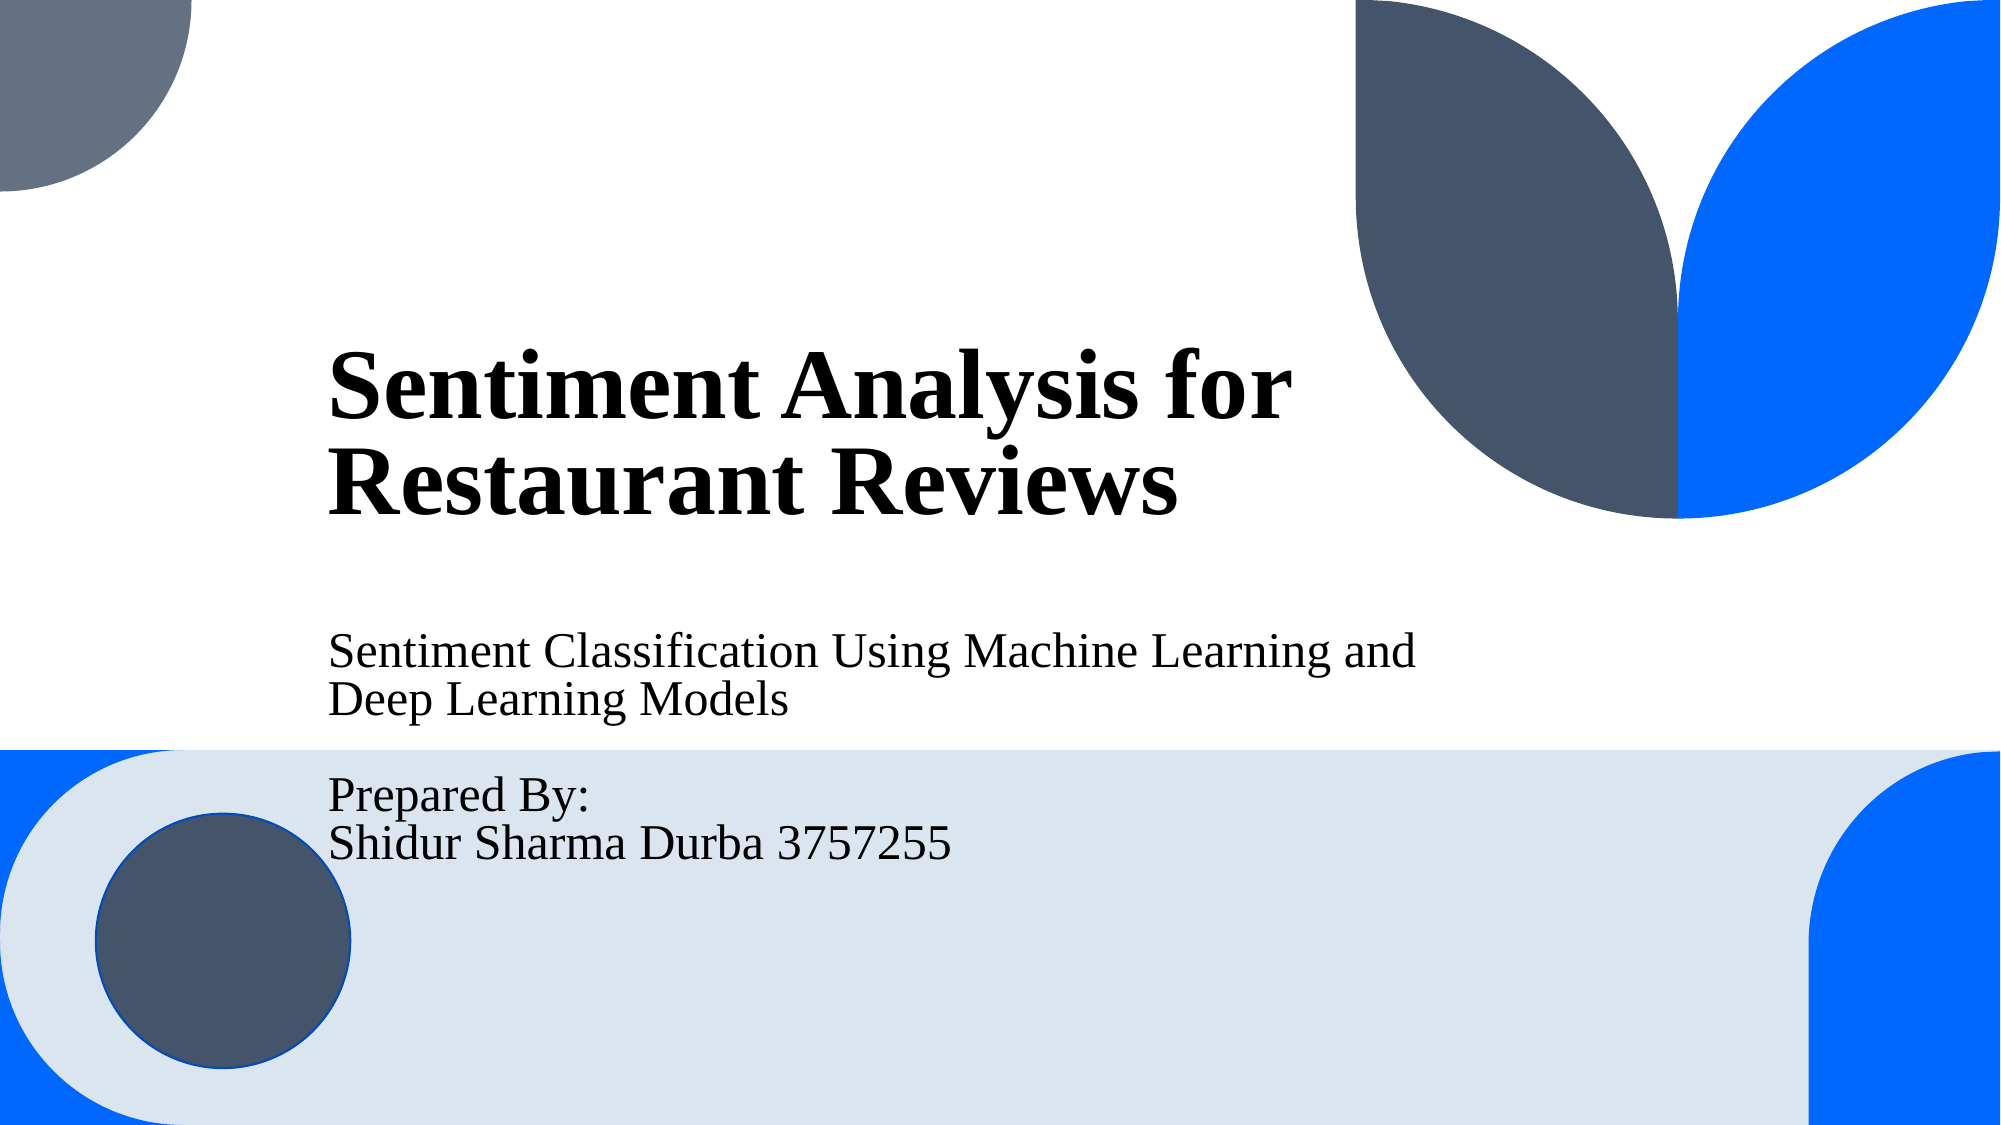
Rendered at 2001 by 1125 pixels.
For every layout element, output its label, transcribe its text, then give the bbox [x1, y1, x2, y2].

title Sentiment Analysis for Restaurant Reviews Sentiment Classification Using Machine Learning and Deep Learning Models Prepared By: Shidur Sharma Durba 3757255 [312, 248, 1478, 877]
